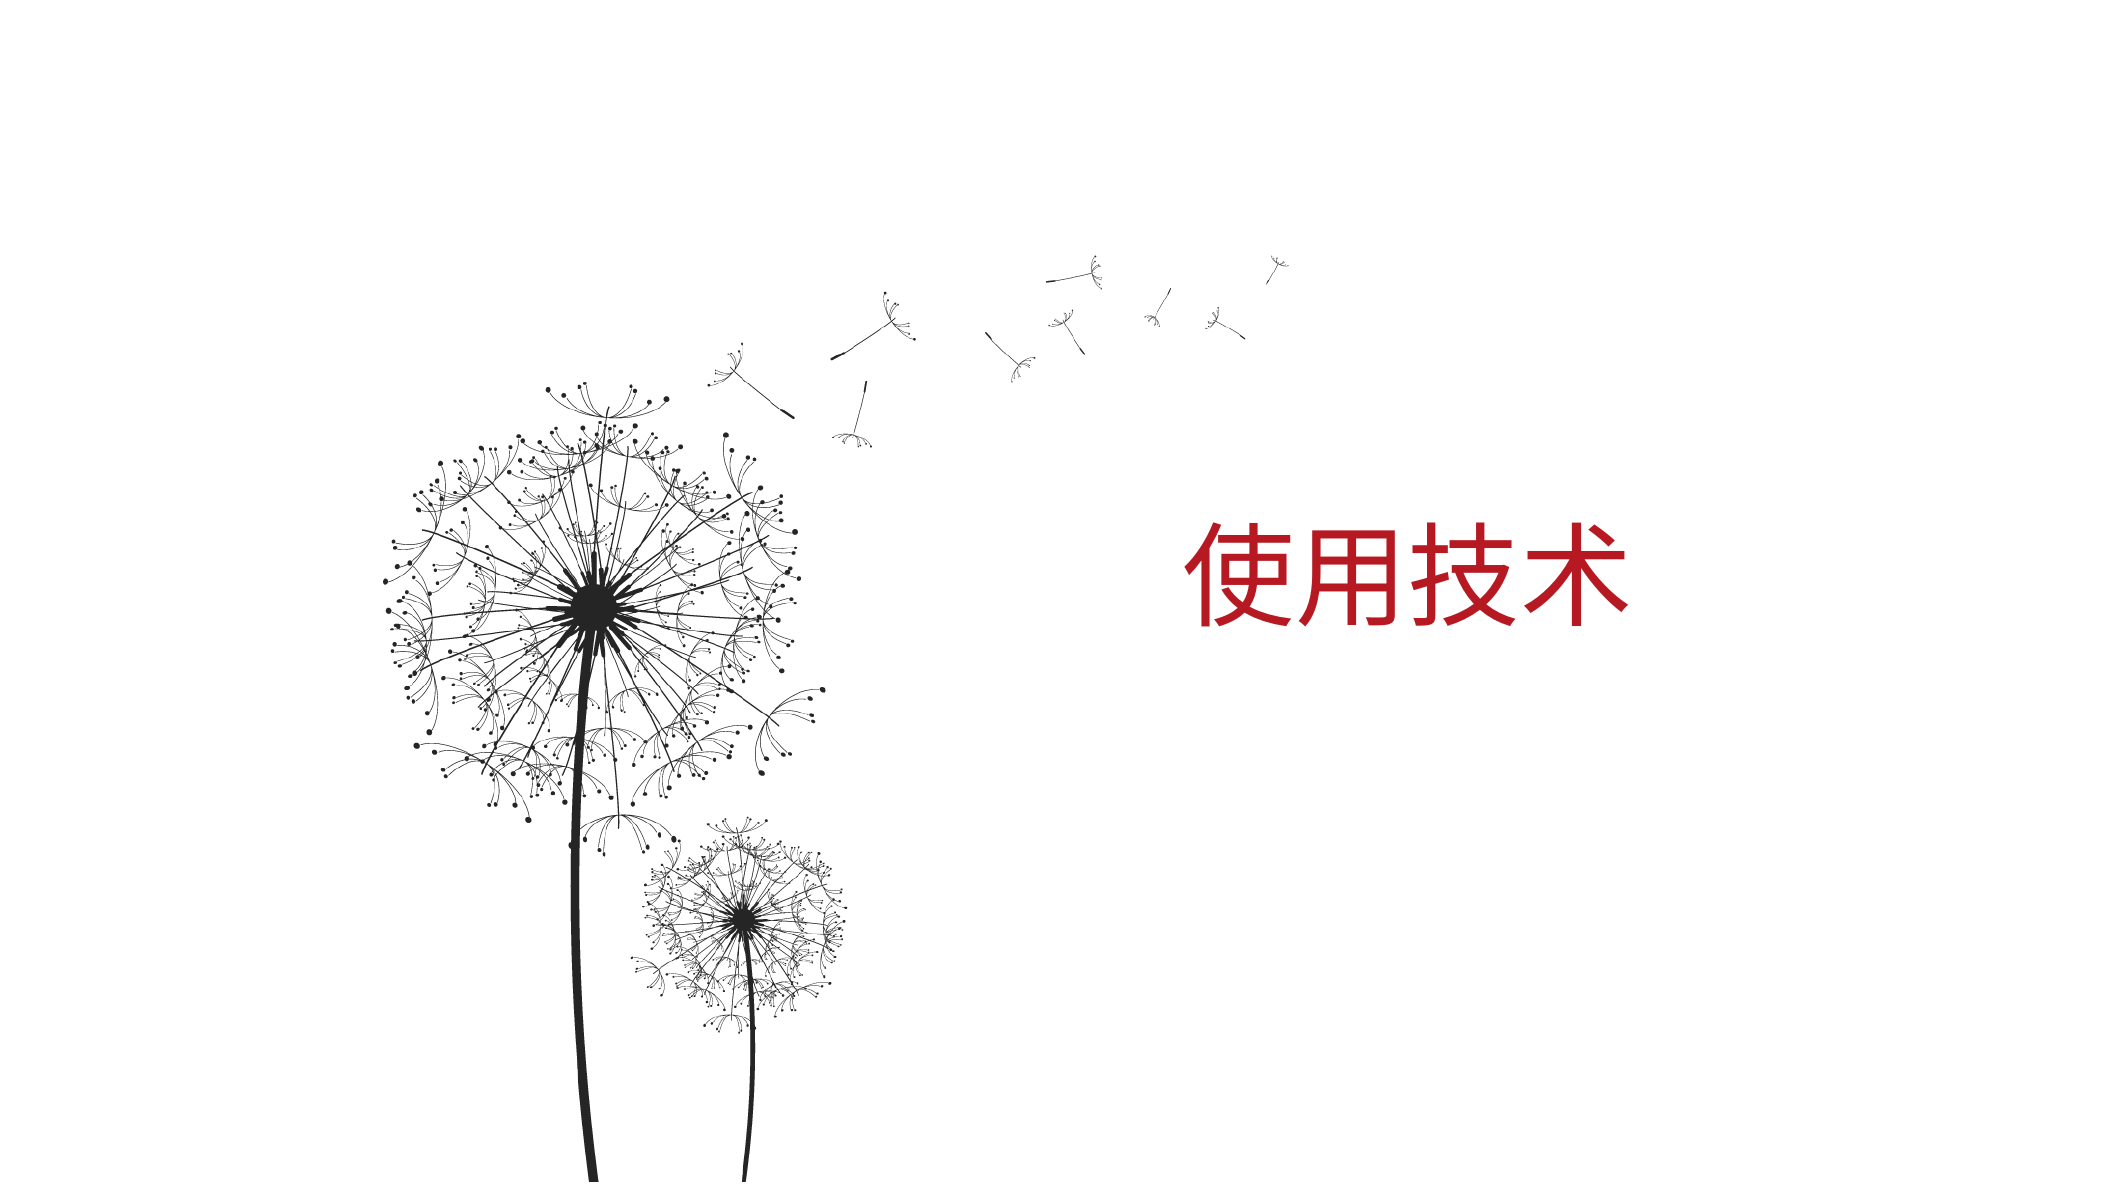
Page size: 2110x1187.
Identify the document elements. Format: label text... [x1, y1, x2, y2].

text_box 使用技术 [1168, 497, 1648, 647]
picture [357, 217, 1322, 1182]
